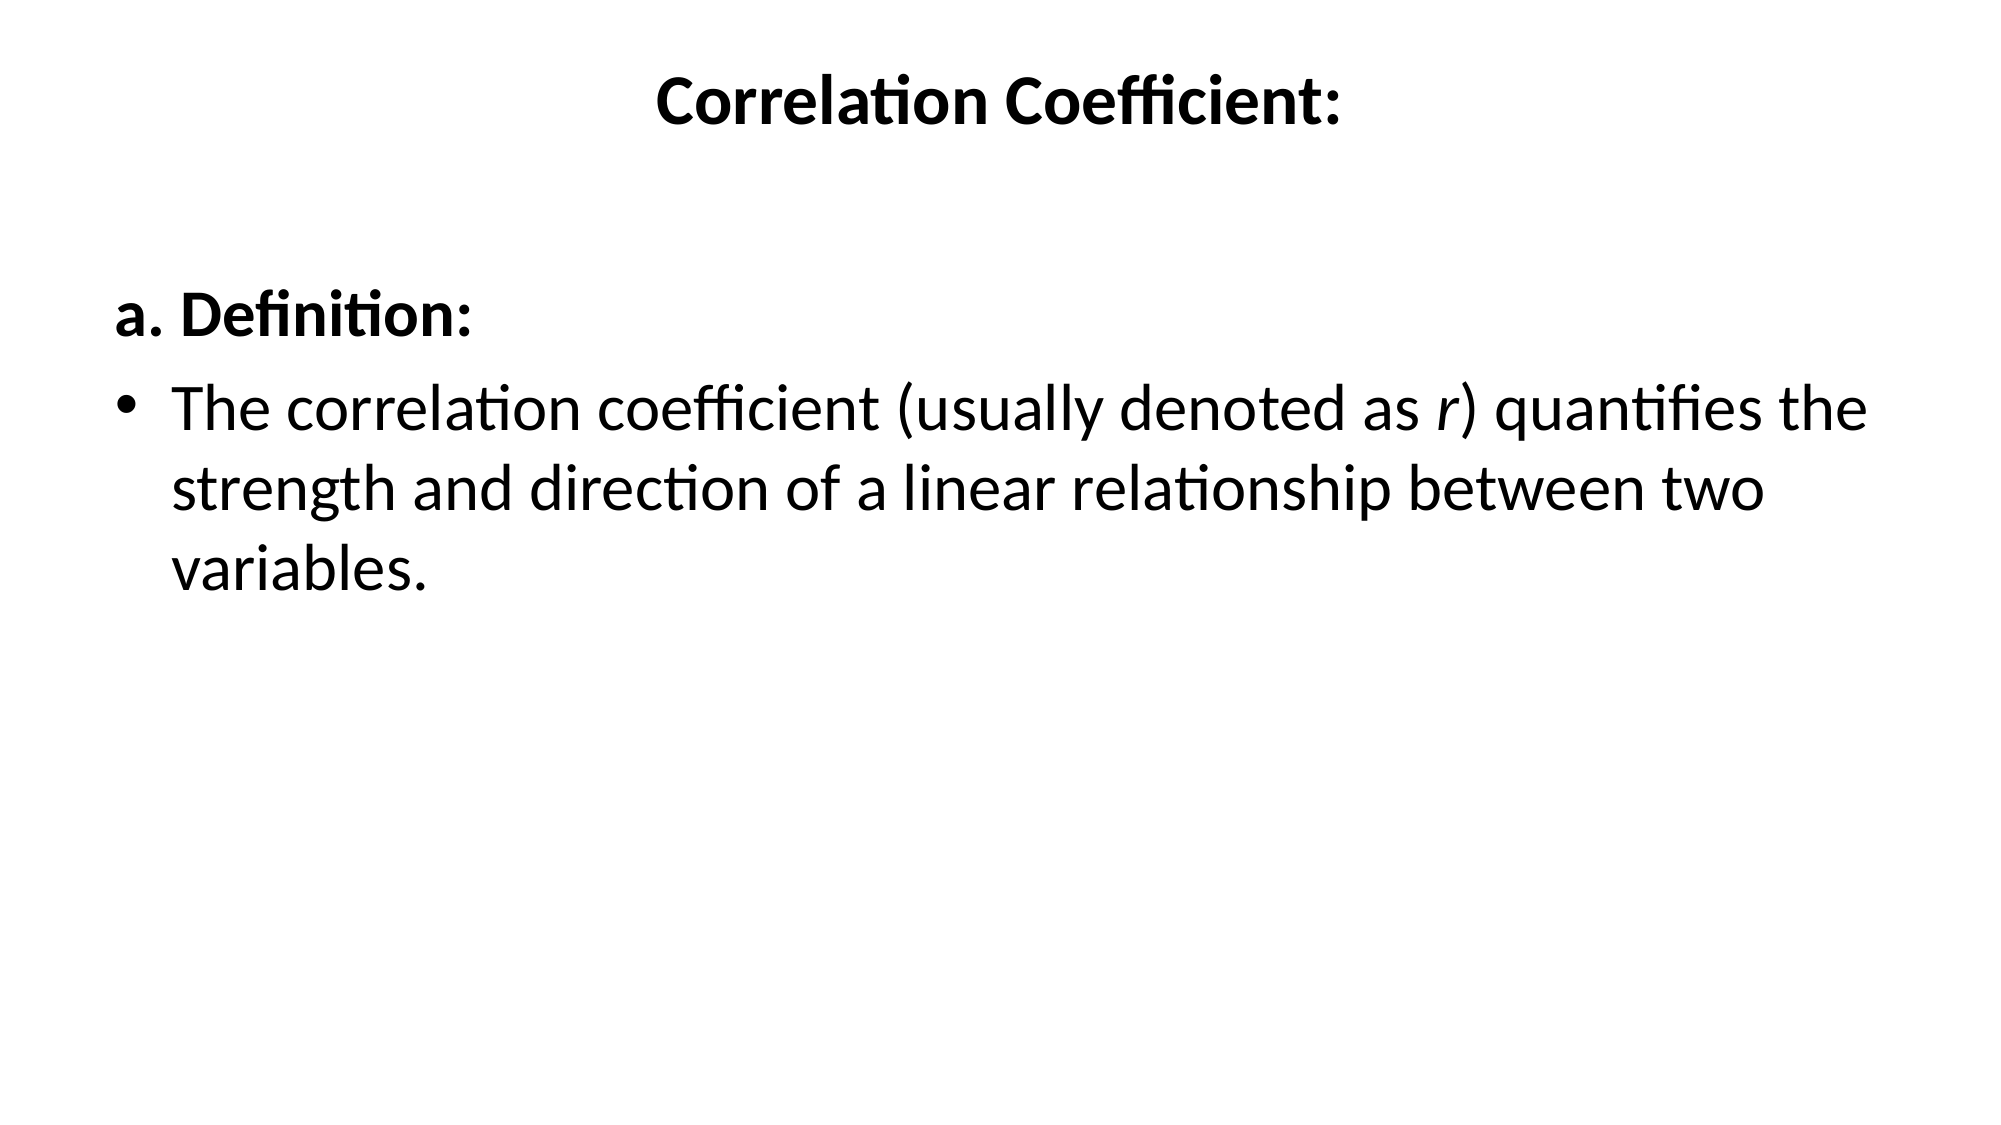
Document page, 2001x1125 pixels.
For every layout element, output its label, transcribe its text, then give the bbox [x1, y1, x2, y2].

list a. Definition: The correlation coefficient (usually denoted as r) quantifies the strength and direction of a linear relationship between two variables. [99, 262, 1900, 1005]
title Correlation Coefficient: [99, 45, 1900, 233]
